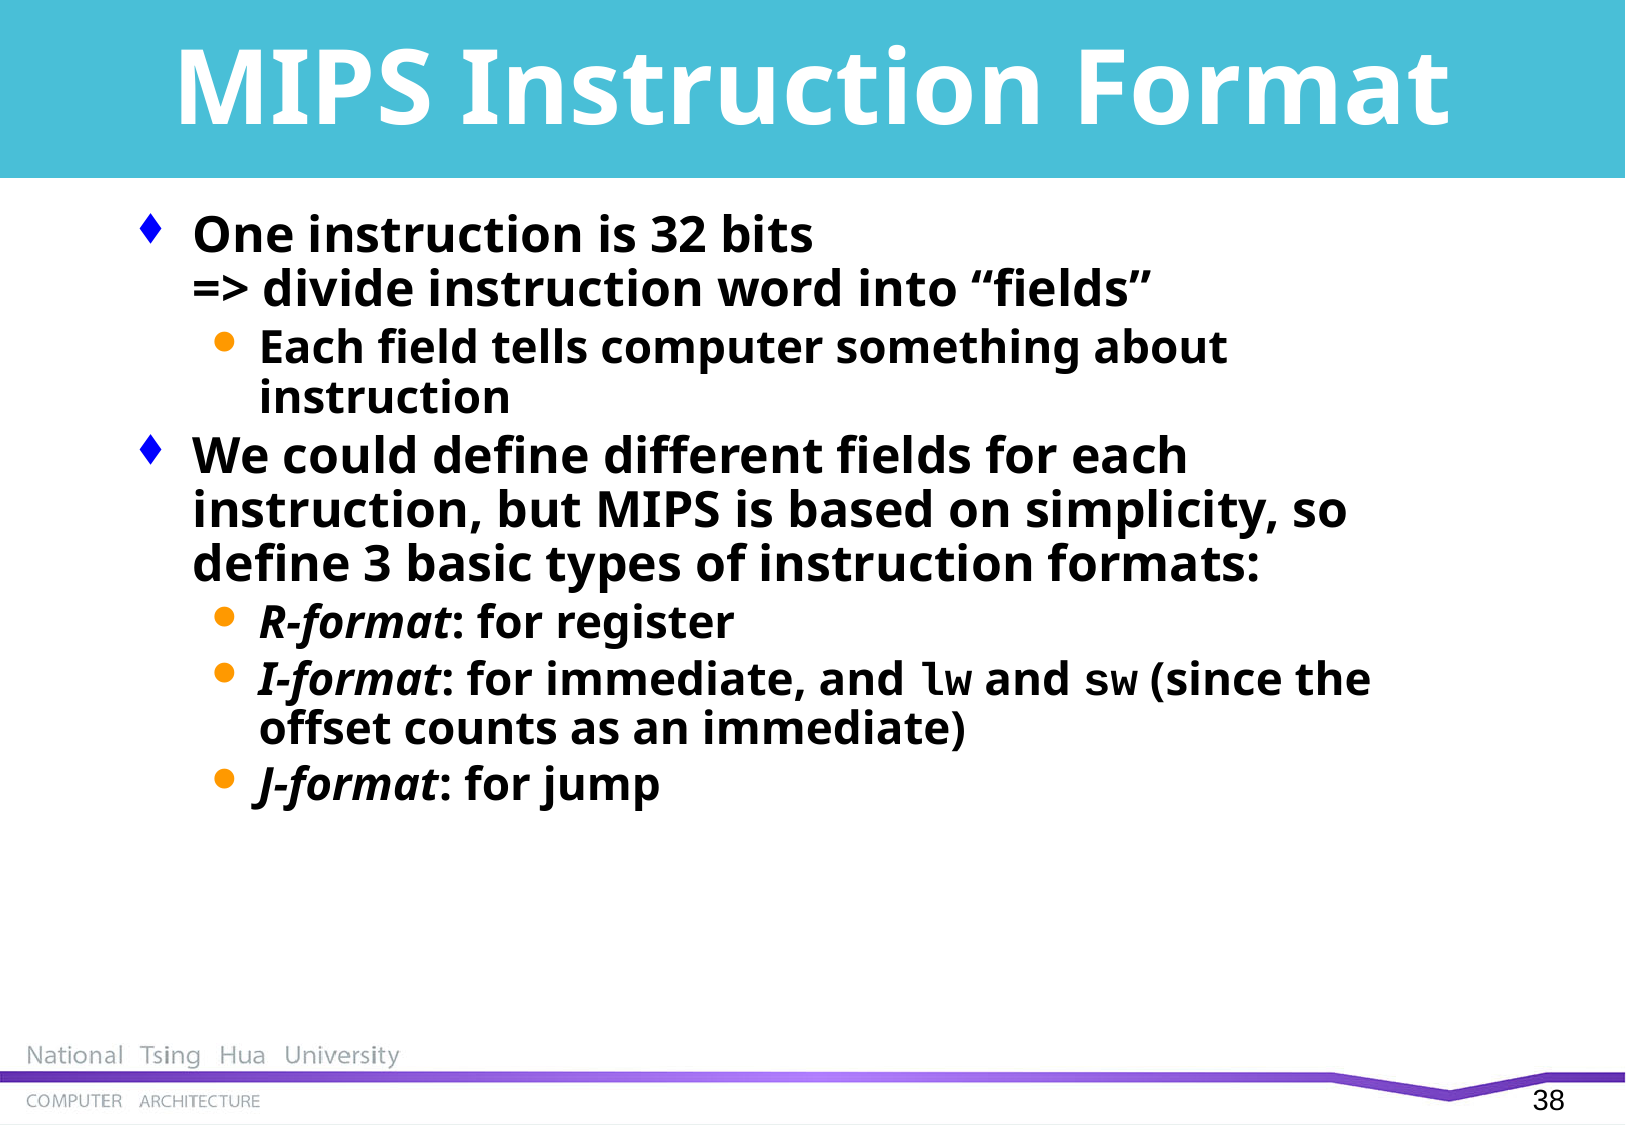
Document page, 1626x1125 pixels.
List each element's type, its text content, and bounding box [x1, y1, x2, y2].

slide_number 37 [1241, 1060, 1581, 1125]
title MIPS Instruction Format [121, 19, 1504, 167]
list One instruction is 32 bits => divide instruction word into “fields” Each field tells computer something about instruction We could define different fields for each instruction, but MIPS is based on simplicity, so define 3 basic types of instruction formats: R-format: for register I-format: for immediate, and lw and sw (since the offset counts as an immediate) J-format: for jump [121, 202, 1504, 1036]
picture [0, 0, 1626, 1125]
